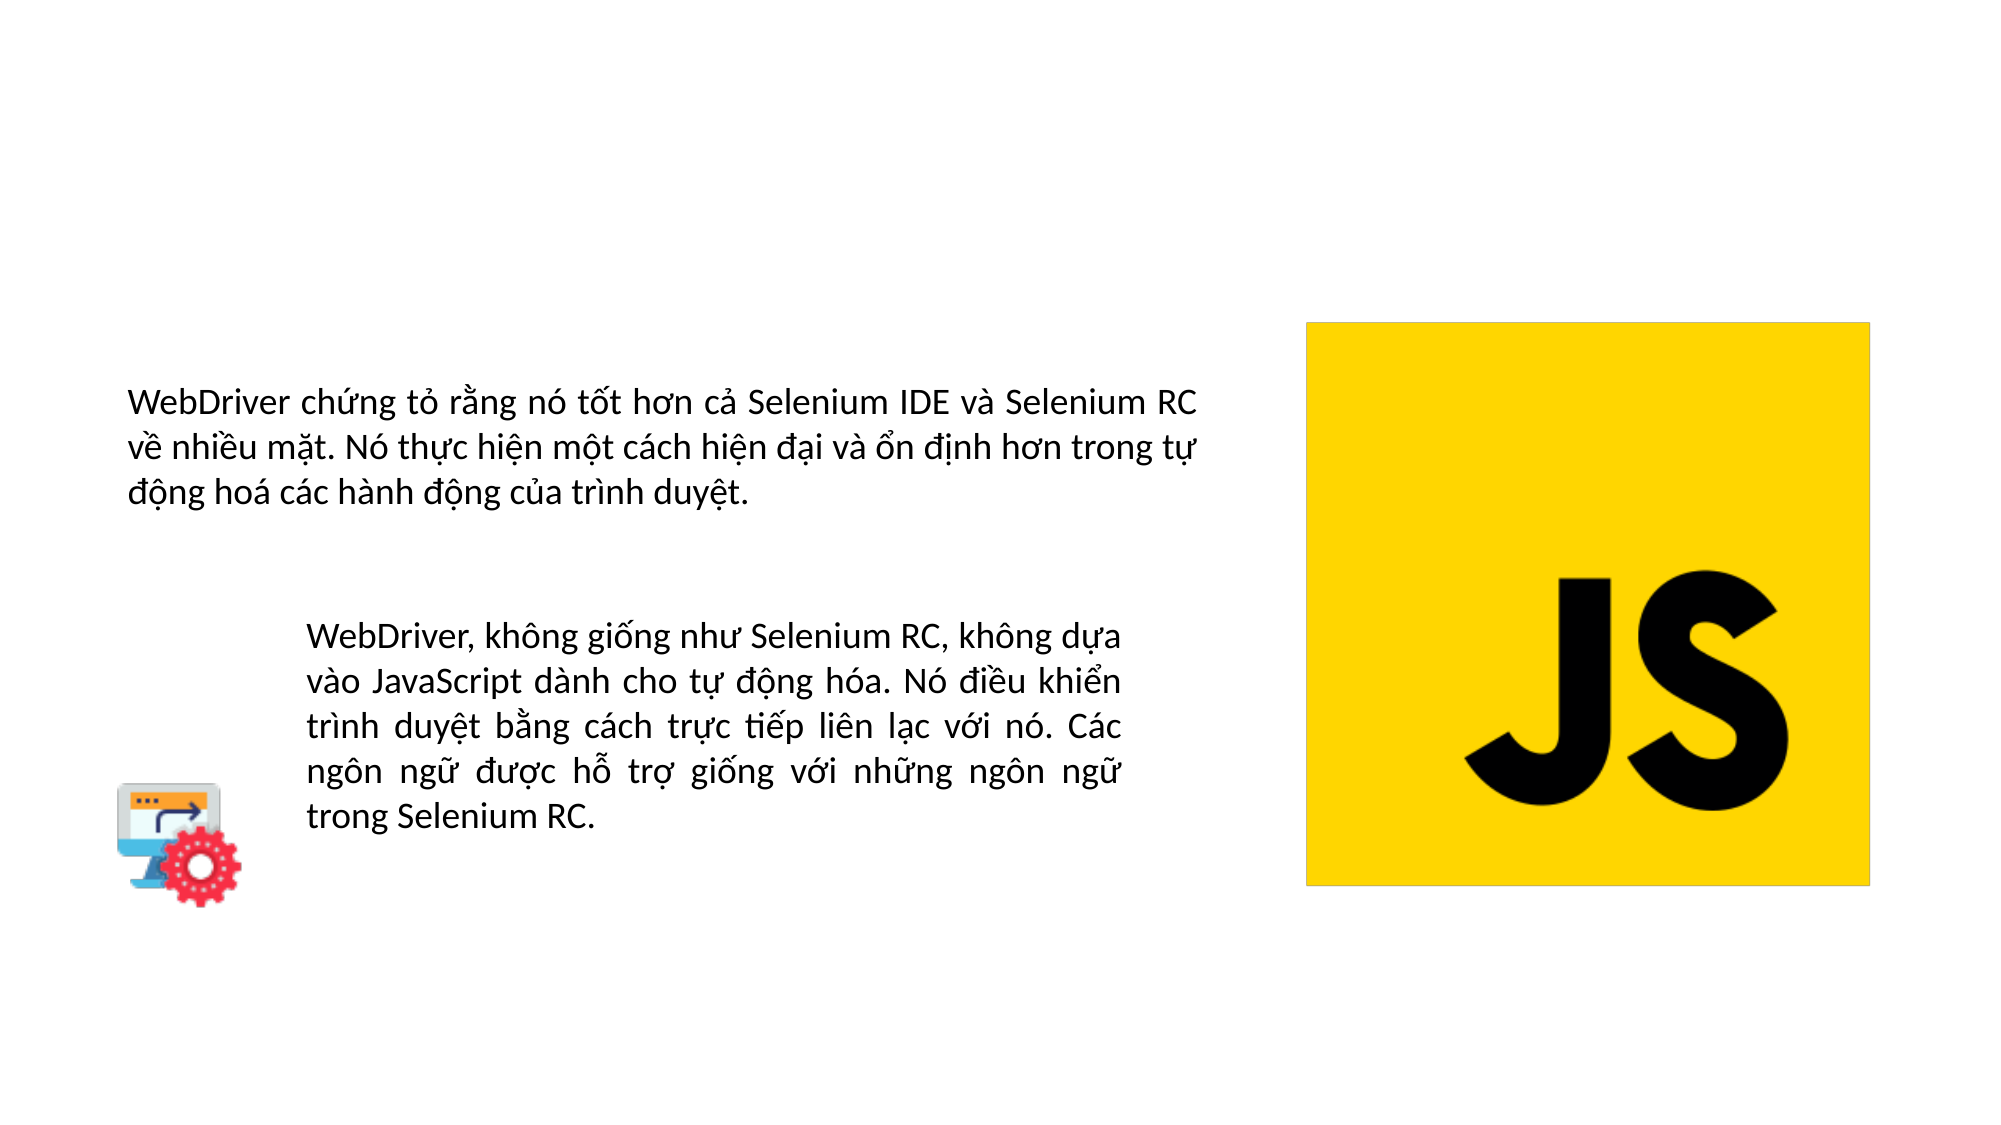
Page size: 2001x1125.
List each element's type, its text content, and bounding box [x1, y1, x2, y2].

picture [1213, 229, 1964, 980]
picture [112, 778, 248, 914]
text_box WebDriver, không giống như Selenium RC, không dựa vào JavaScript dành cho tự động hóa. Nó điều khiển trình duyệt bằng cách trực tiếp liên lạc với nó. Các ngôn ngữ được hỗ trợ giống với những ngôn ngữ trong Selenium RC. [291, 604, 1138, 844]
text_box WebDriver chứng tỏ rằng nó tốt hơn cả Selenium IDE và Selenium RC về nhiều mặt. Nó thực hiện một cách hiện đại và ổn định hơn trong tự động hoá các hành động của trình duyệt. [112, 369, 1213, 520]
